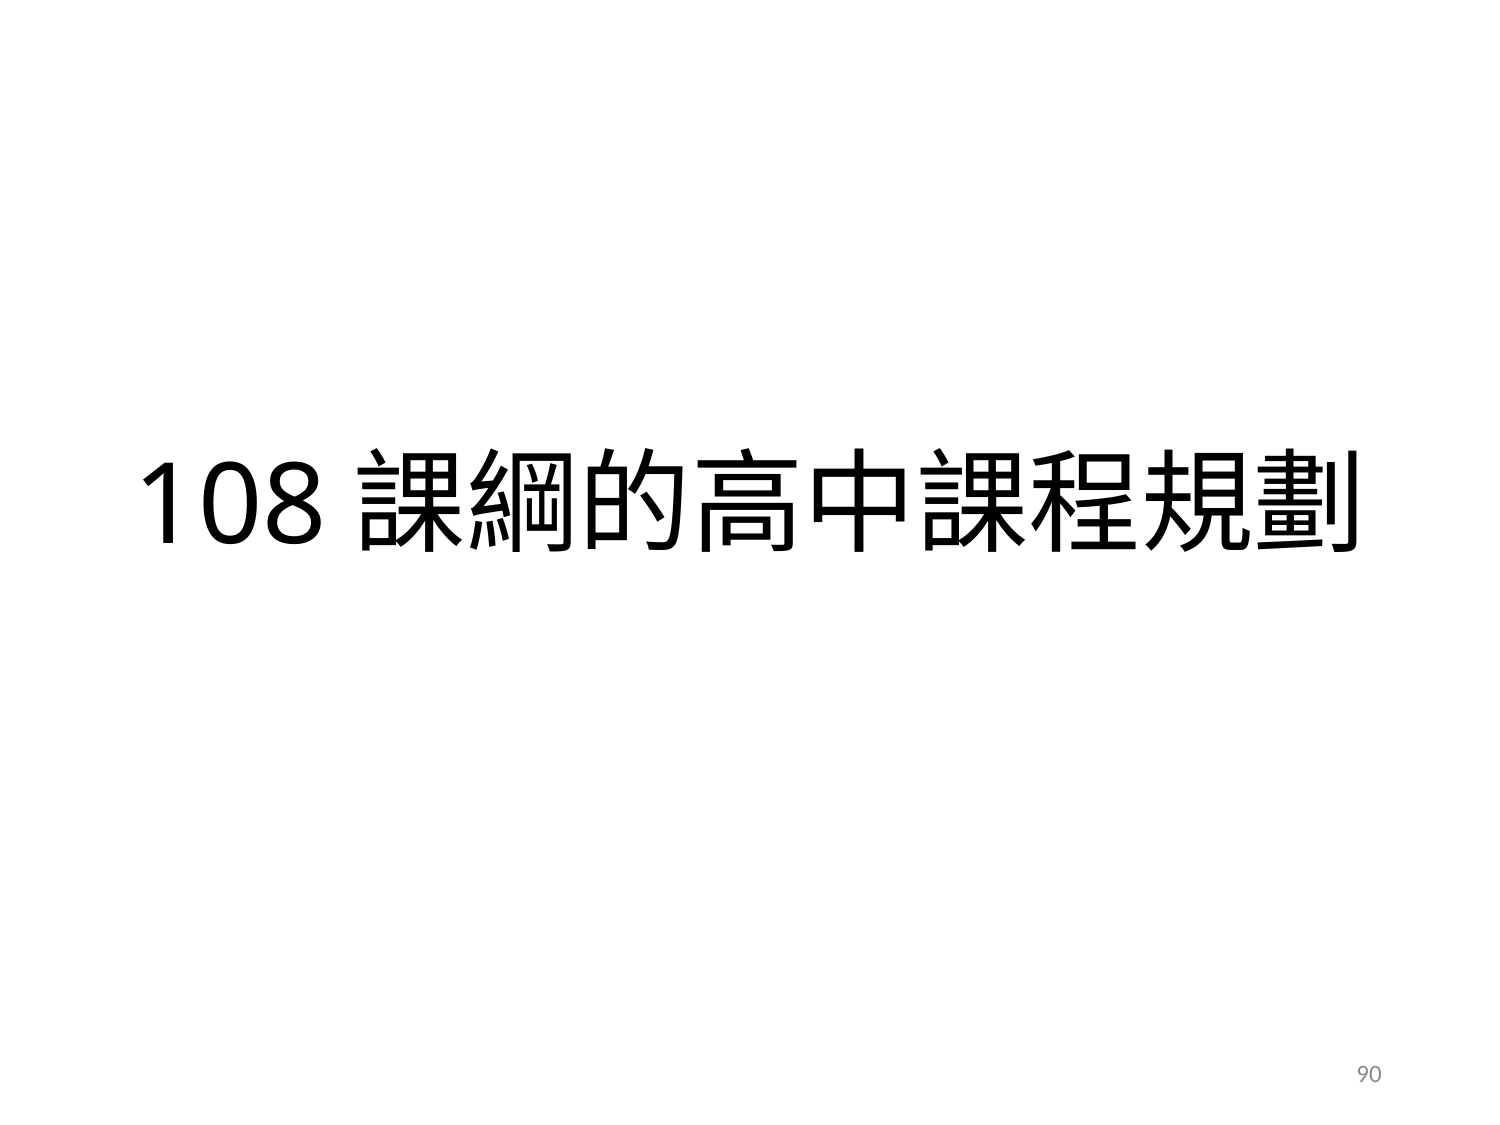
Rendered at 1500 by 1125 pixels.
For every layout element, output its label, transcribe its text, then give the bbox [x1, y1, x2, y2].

title 108課綱的高中課程規劃 [112, 184, 1388, 576]
slide_number 90 [1059, 1042, 1397, 1103]
